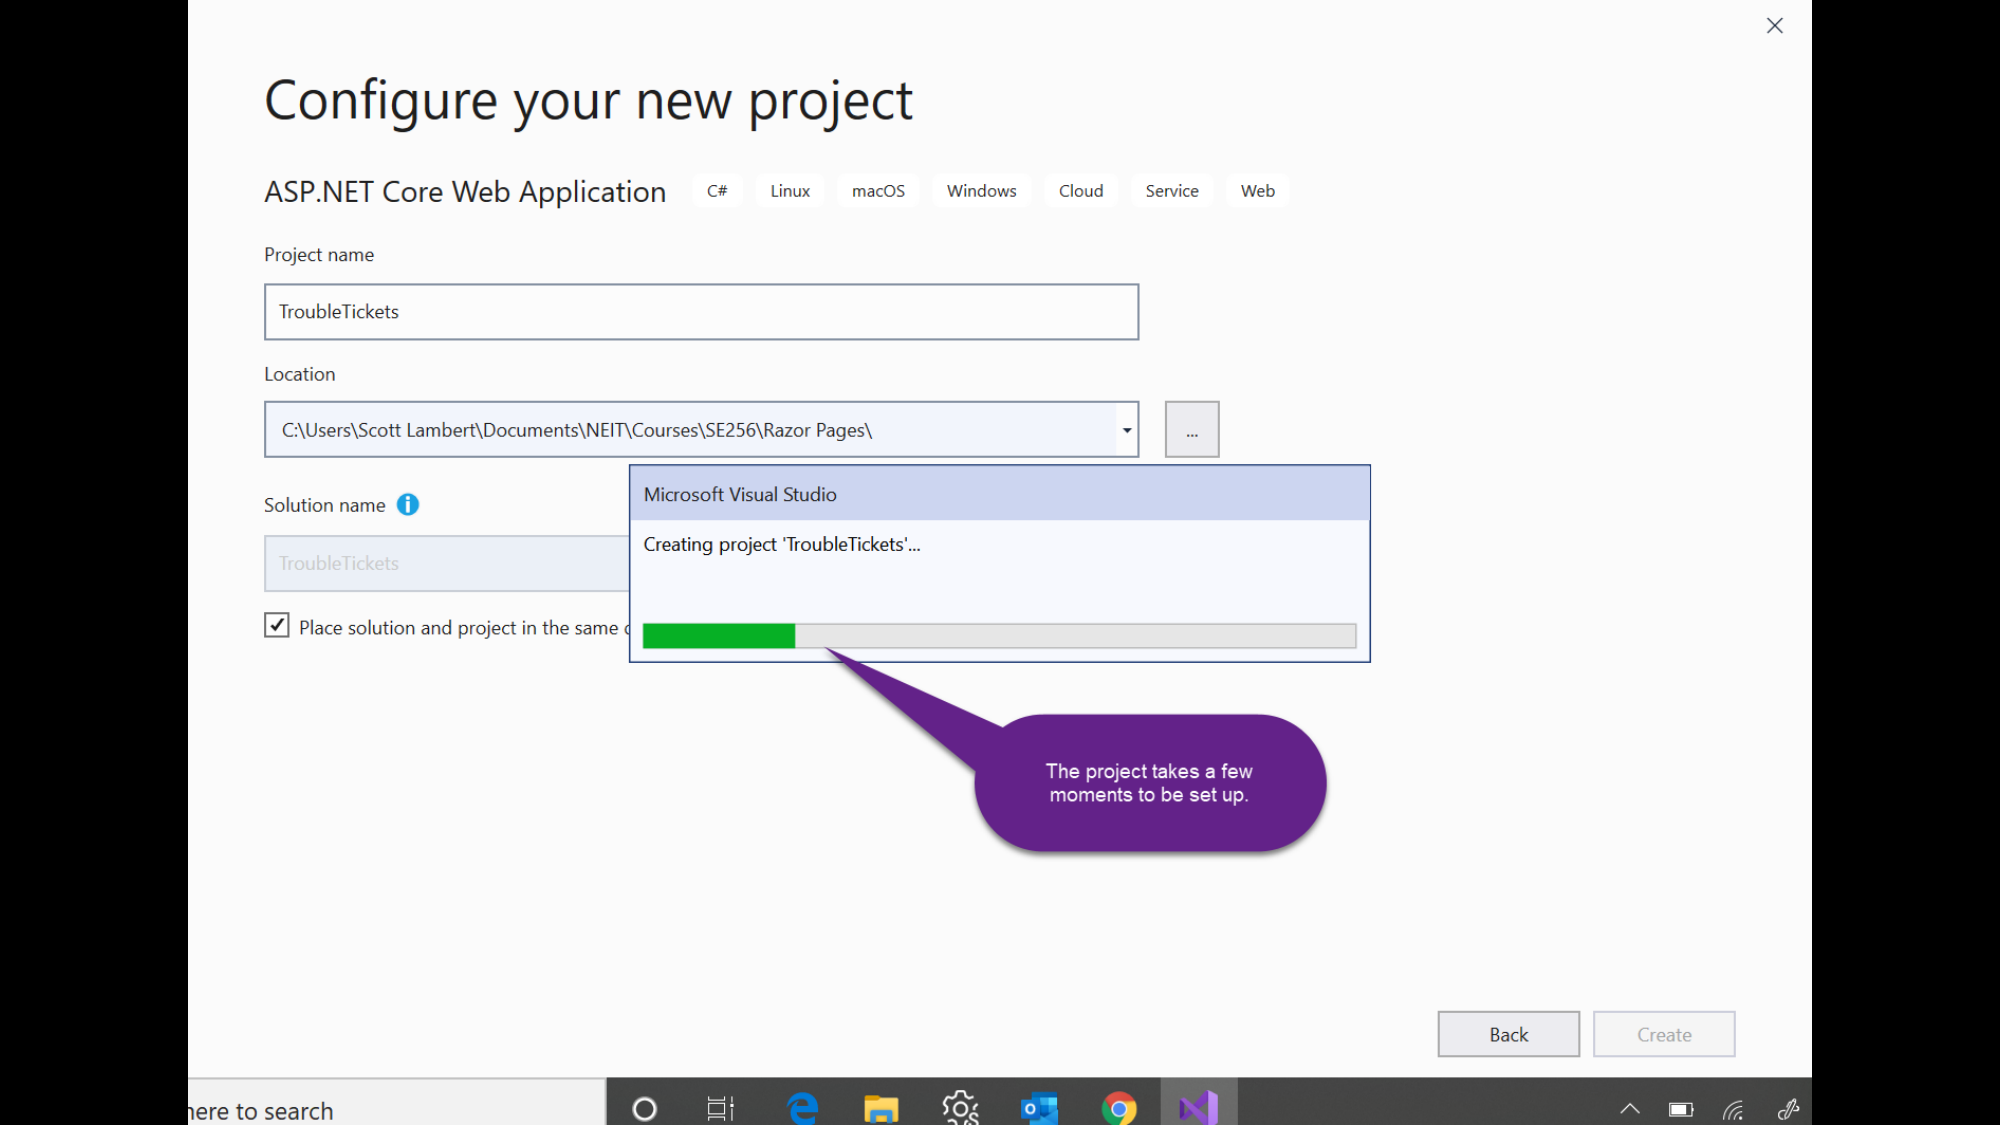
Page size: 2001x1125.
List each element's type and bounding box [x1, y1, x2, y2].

picture [188, 0, 1812, 1125]
